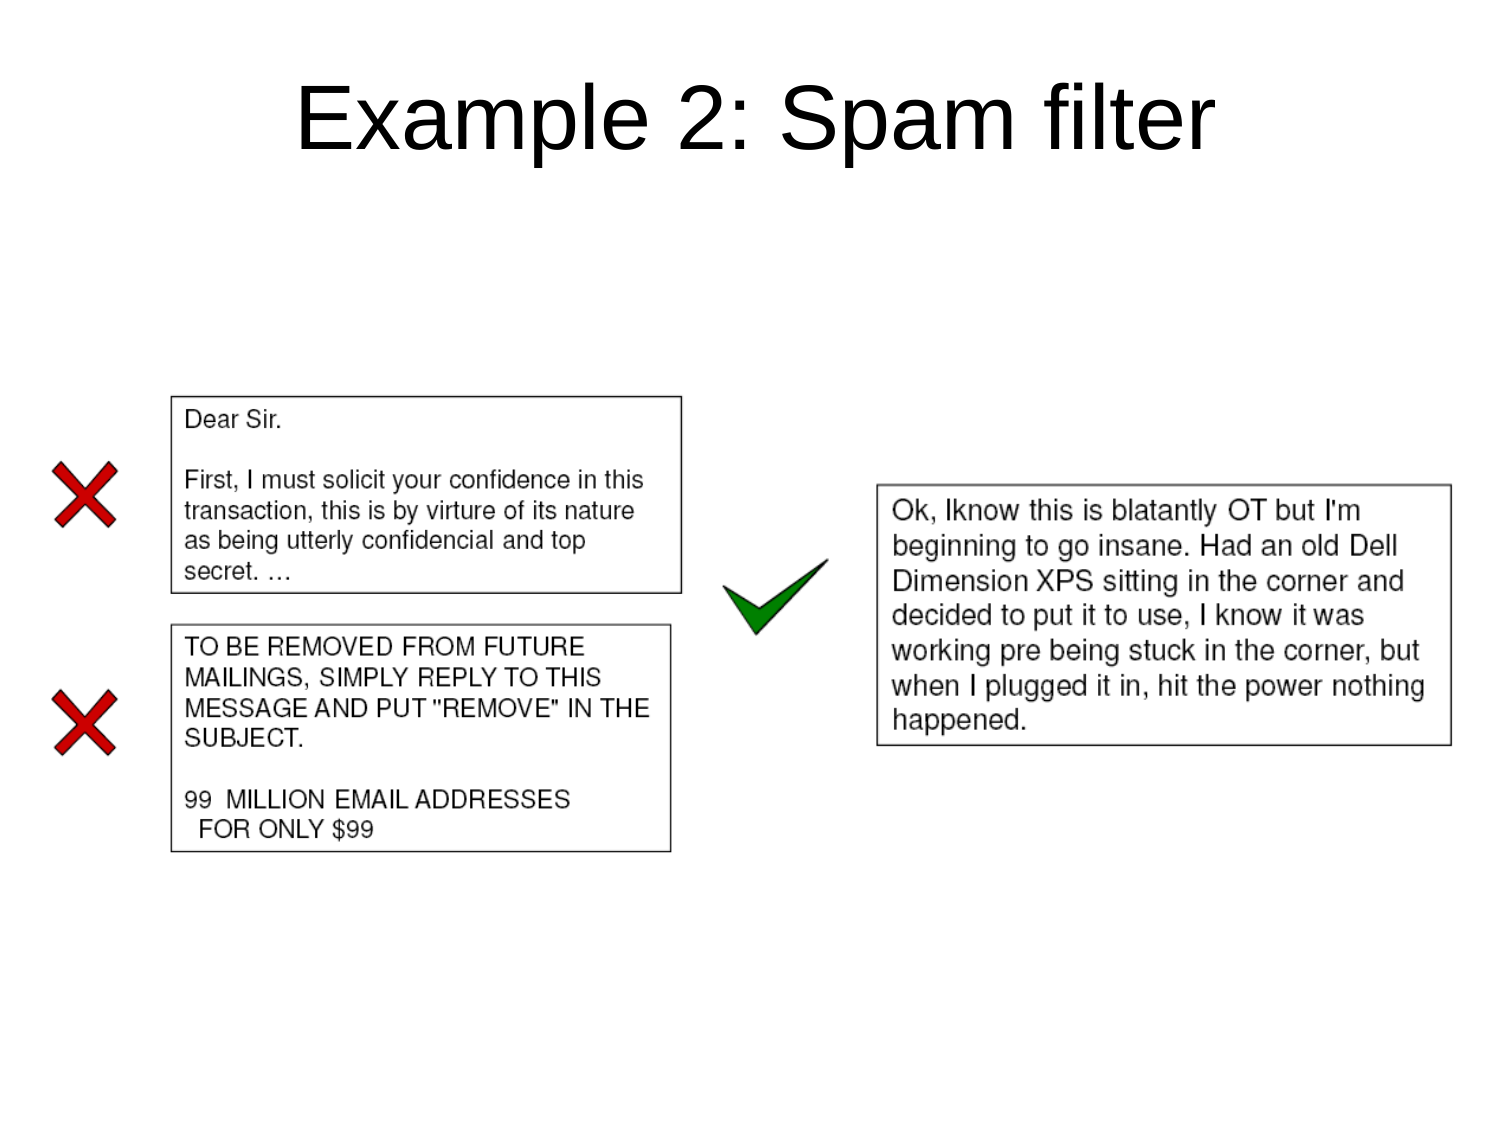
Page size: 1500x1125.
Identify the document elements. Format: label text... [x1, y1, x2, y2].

picture [712, 476, 1463, 754]
picture [37, 389, 688, 863]
title Example 2: Spam filter [24, 0, 1488, 226]
